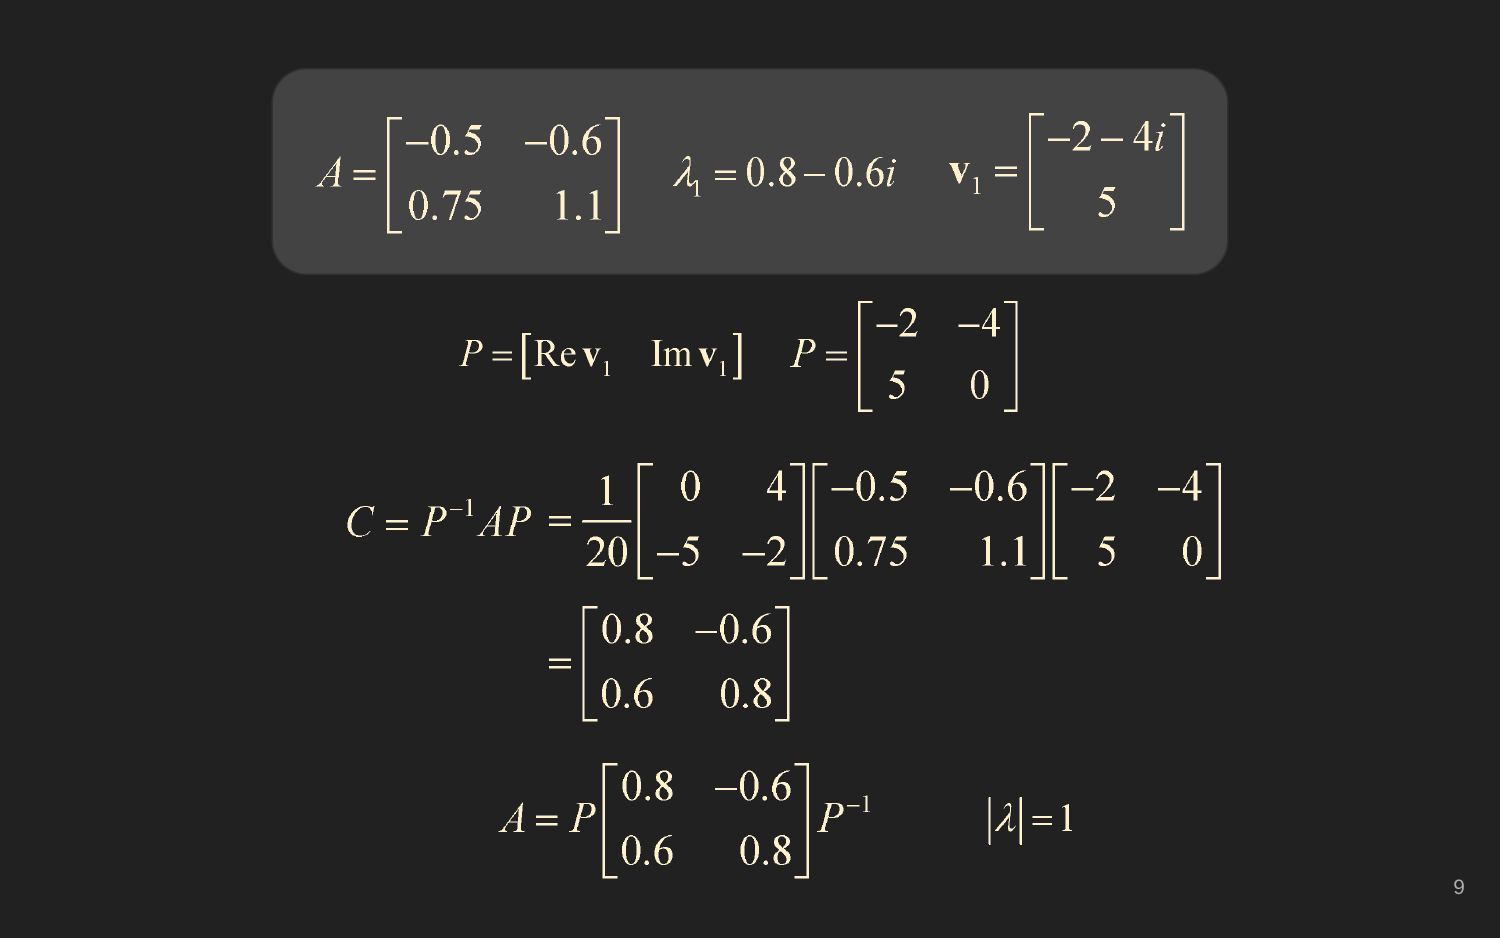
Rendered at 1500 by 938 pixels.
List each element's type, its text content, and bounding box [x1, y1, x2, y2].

text_box [272, 68, 1228, 275]
picture [544, 599, 796, 727]
picture [310, 110, 627, 239]
picture [784, 294, 1024, 417]
picture [544, 457, 1228, 586]
picture [453, 326, 747, 385]
picture [942, 107, 1190, 236]
picture [983, 791, 1077, 850]
slide_number ‹#› [1389, 849, 1480, 922]
picture [341, 489, 537, 543]
picture [493, 757, 876, 885]
picture [668, 148, 902, 202]
